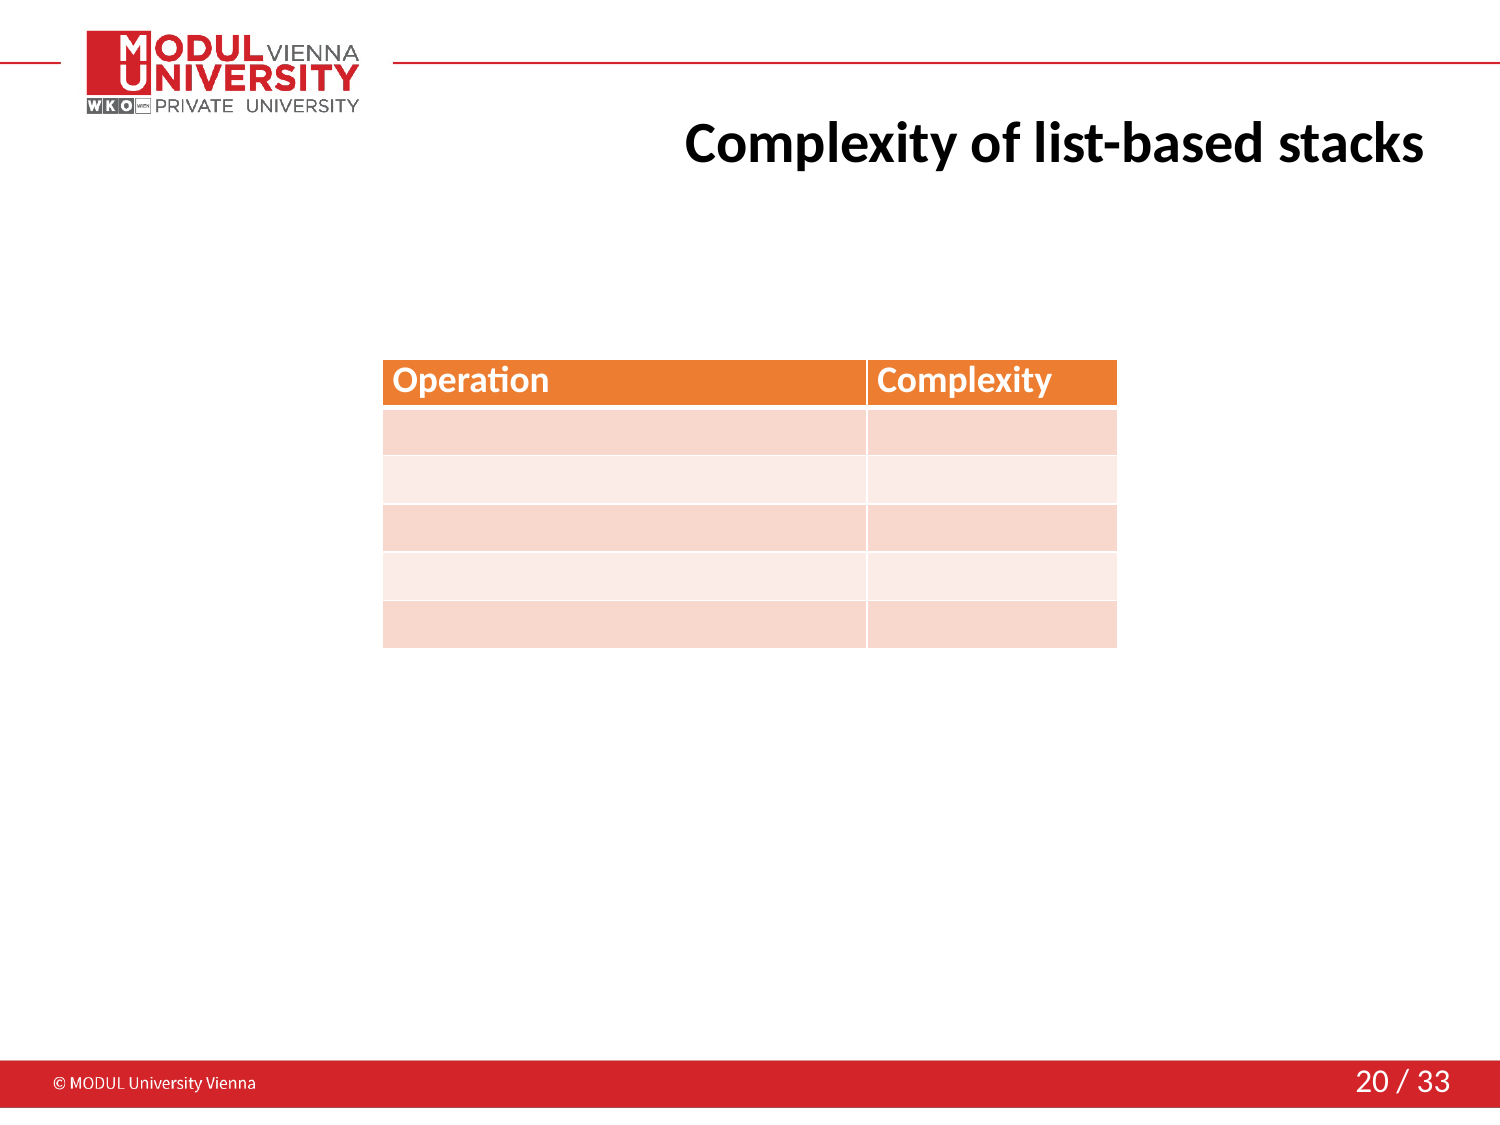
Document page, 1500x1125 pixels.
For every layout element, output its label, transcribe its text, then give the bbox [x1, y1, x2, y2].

title Complexity of list-based stacks [75, 44, 1425, 233]
picture [0, 0, 1500, 1125]
